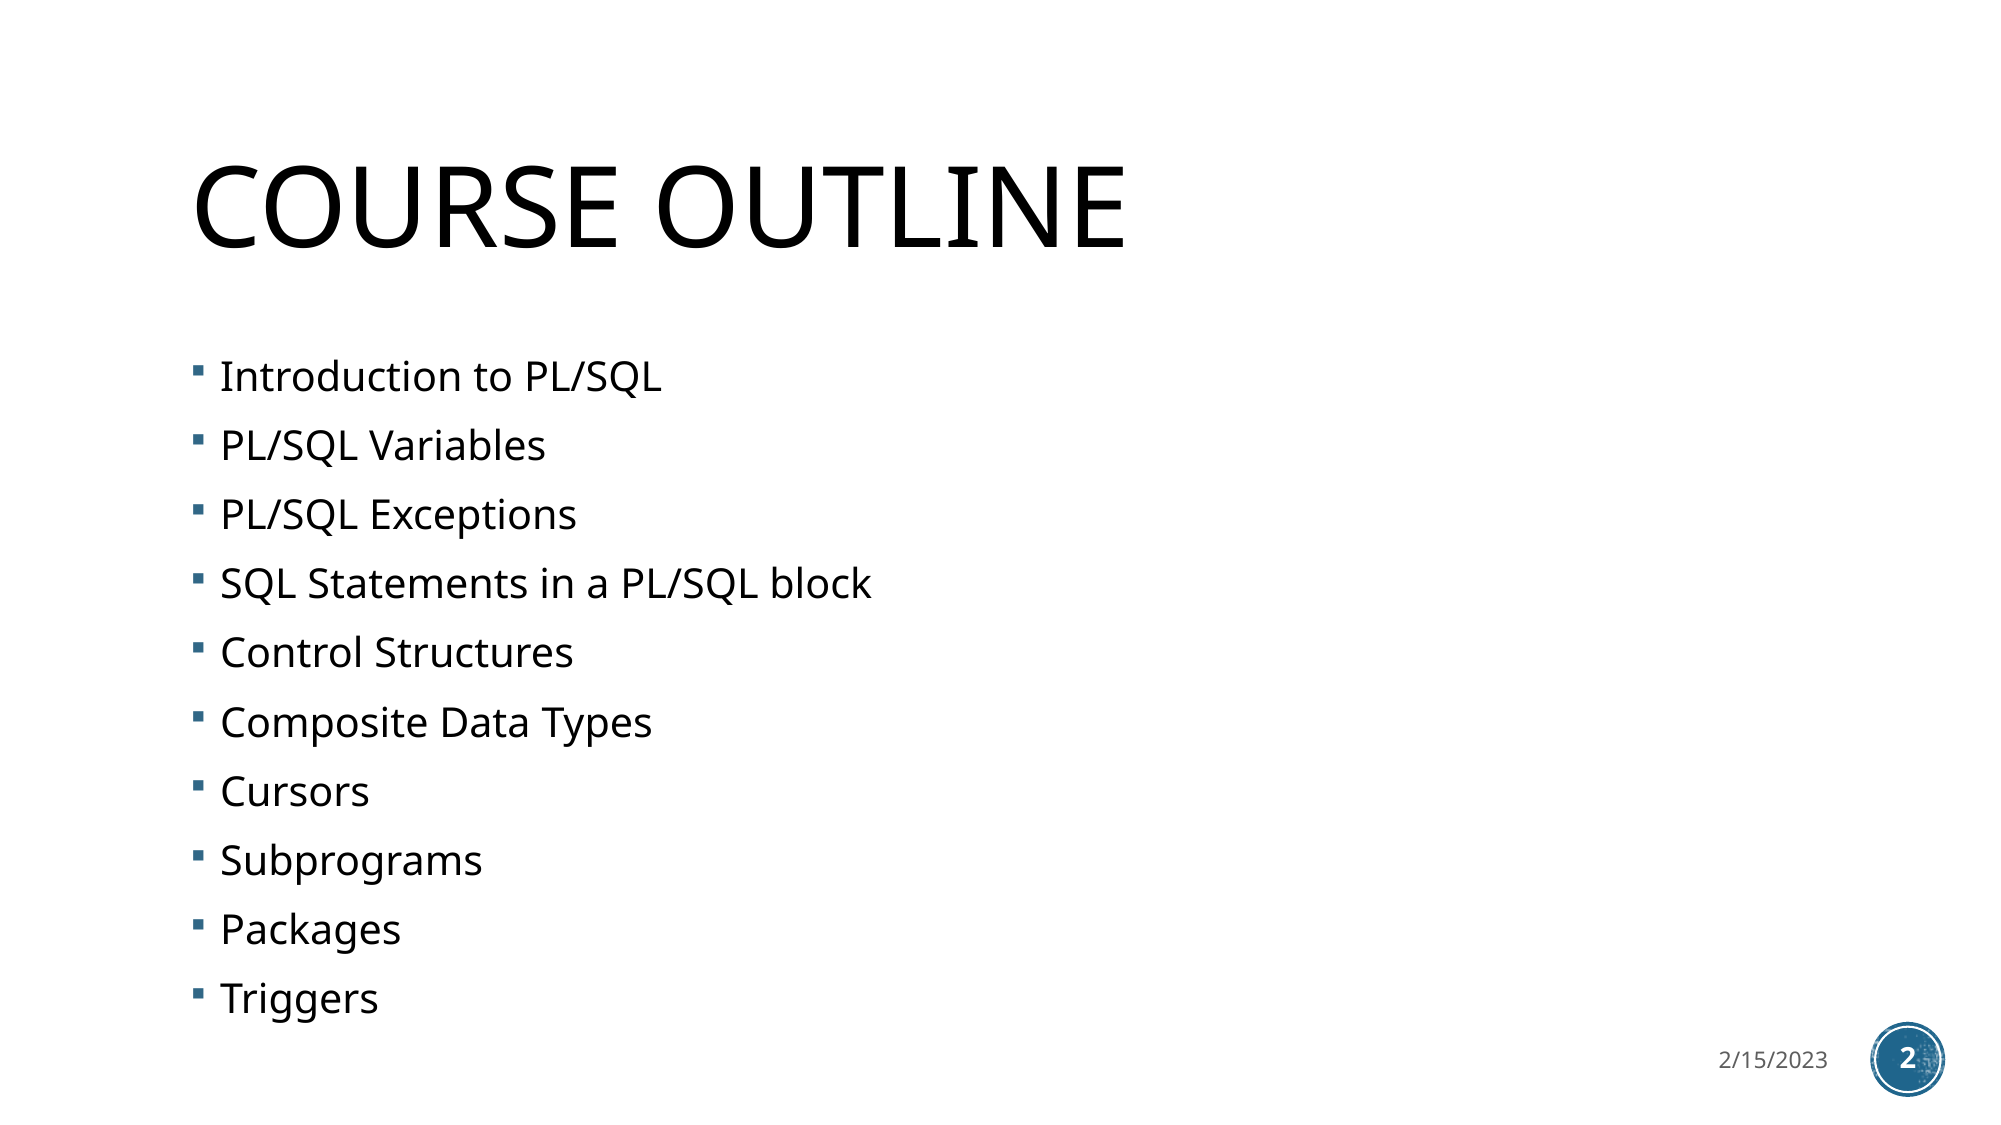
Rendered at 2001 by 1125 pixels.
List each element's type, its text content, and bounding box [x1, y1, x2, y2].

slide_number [1306, 1028, 1844, 1089]
list Introduction to PL/SQL PL/SQL Variables PL/SQL Exceptions SQL Statements in a PL/SQL block Control Structures Composite Data Types Cursors Subprograms Packages Triggers [175, 348, 1871, 1037]
slide_number 2 [1855, 1028, 1961, 1089]
title COURSE OUTLINE [175, 79, 1826, 344]
